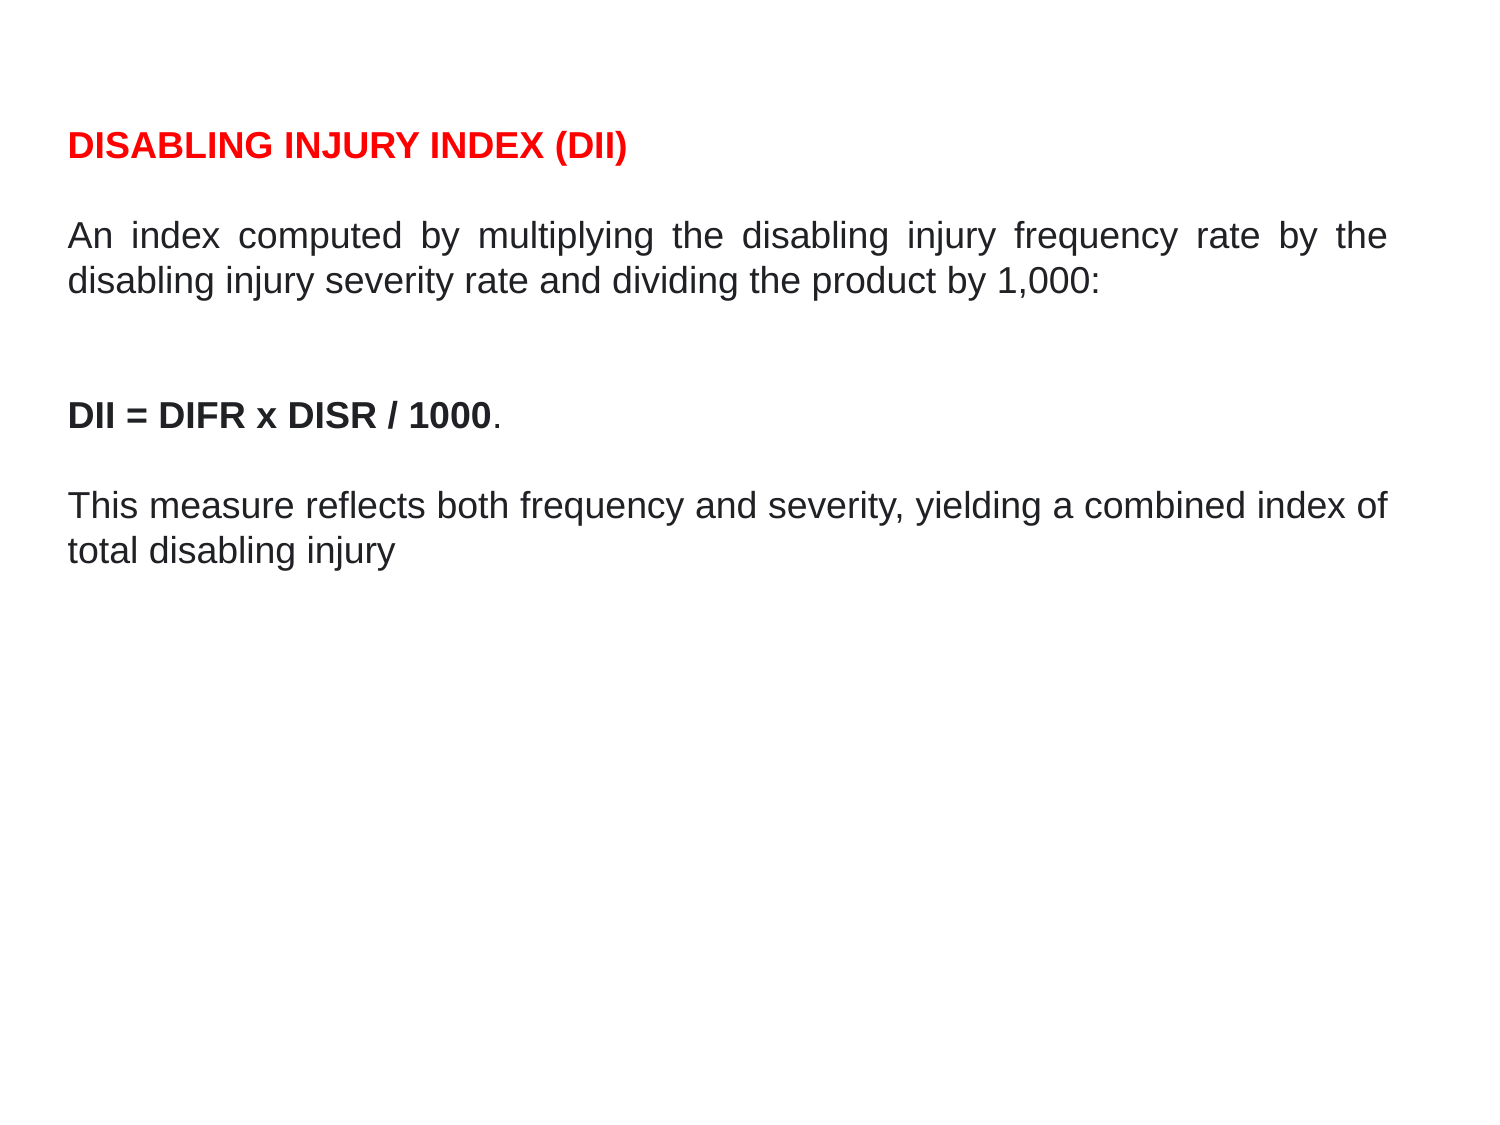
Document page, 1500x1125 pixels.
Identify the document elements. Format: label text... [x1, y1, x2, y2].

text_box DISABLING INJURY INDEX (DII) An index computed by multiplying the disabling injury frequency rate by the disabling injury severity rate and dividing the product by 1,000: DII = DIFR x DISR / 1000. This measure reflects both frequency and severity, yielding a combined index of total disabling injury [53, 113, 1403, 579]
